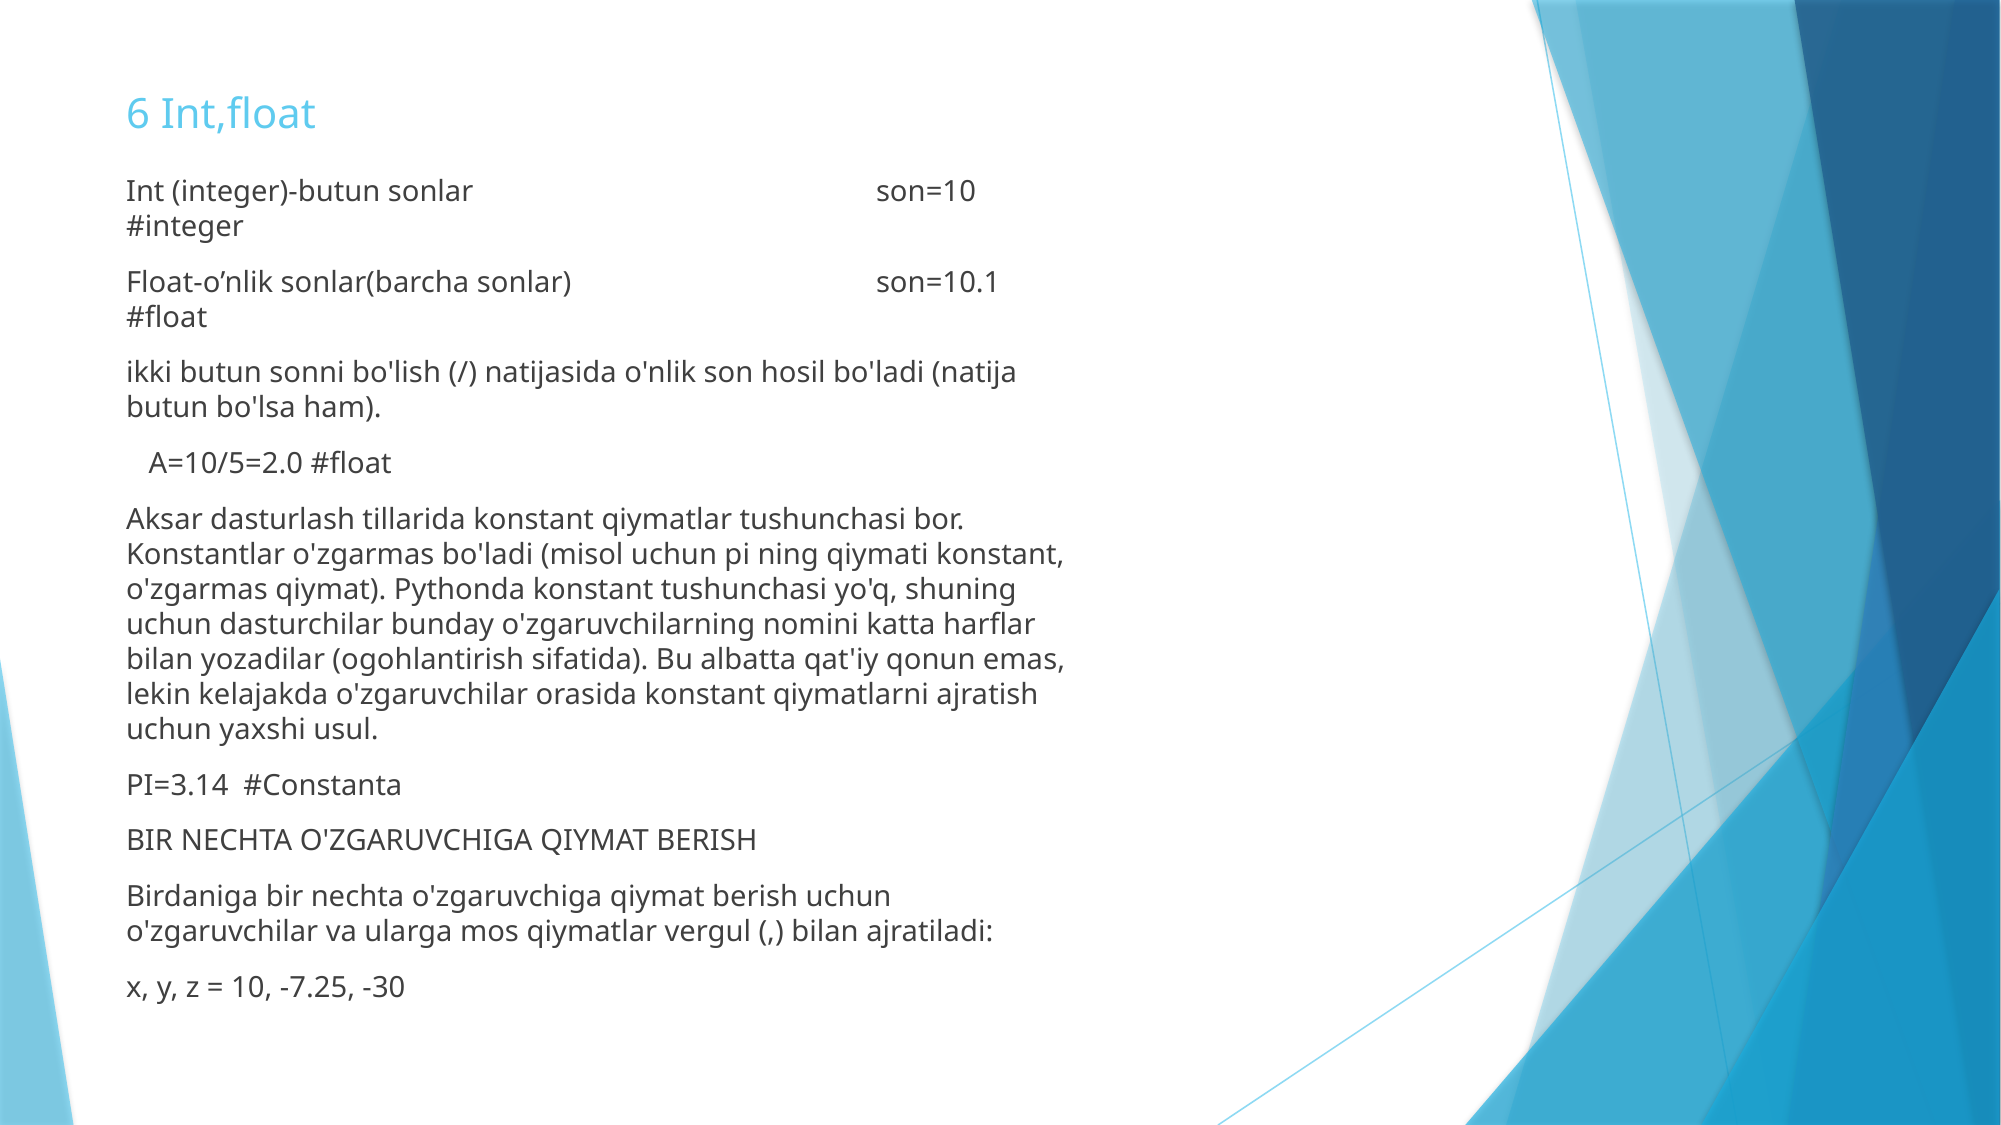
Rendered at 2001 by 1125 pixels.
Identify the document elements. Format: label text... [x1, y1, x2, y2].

list Int (integer)-butun sonlar son=10 #integer Float-o’nlik sonlar(barcha sonlar) son=10.1 #float ikki butun sonni bo'lish (/) natijasida o'nlik son hosil bo'ladi (natija butun bo'lsa ham). A=10/5=2.0 #float Aksar dasturlash tillarida konstant qiymatlar tushunchasi bor. Konstantlar o'zgarmas bo'ladi (misol uchun pi ning qiymati konstant, o'zgarmas qiymat). Pythonda konstant tushunchasi yo'q, shuning uchun dasturchilar bunday o'zgaruvchilarning nomini katta harflar bilan yozadilar (ogohlantirish sifatida). Bu albatta qat'iy qonun emas, lekin kelajakda o'zgaruvchilar orasida konstant qiymatlarni ajratish uchun yaxshi usul. PI=3.14 #Constanta BIR NECHTA O'ZGARUVCHIGA QIYMAT BERISH Birdaniga bir nechta o'zgaruvchiga qiymat berish uchun o'zgaruvchilar va ularga mos qiymatlar vergul (,) bilan ajratiladi: x, y, z = 10, -7.25, -30 [111, 164, 1103, 992]
title 6 Int,float [111, 68, 744, 145]
